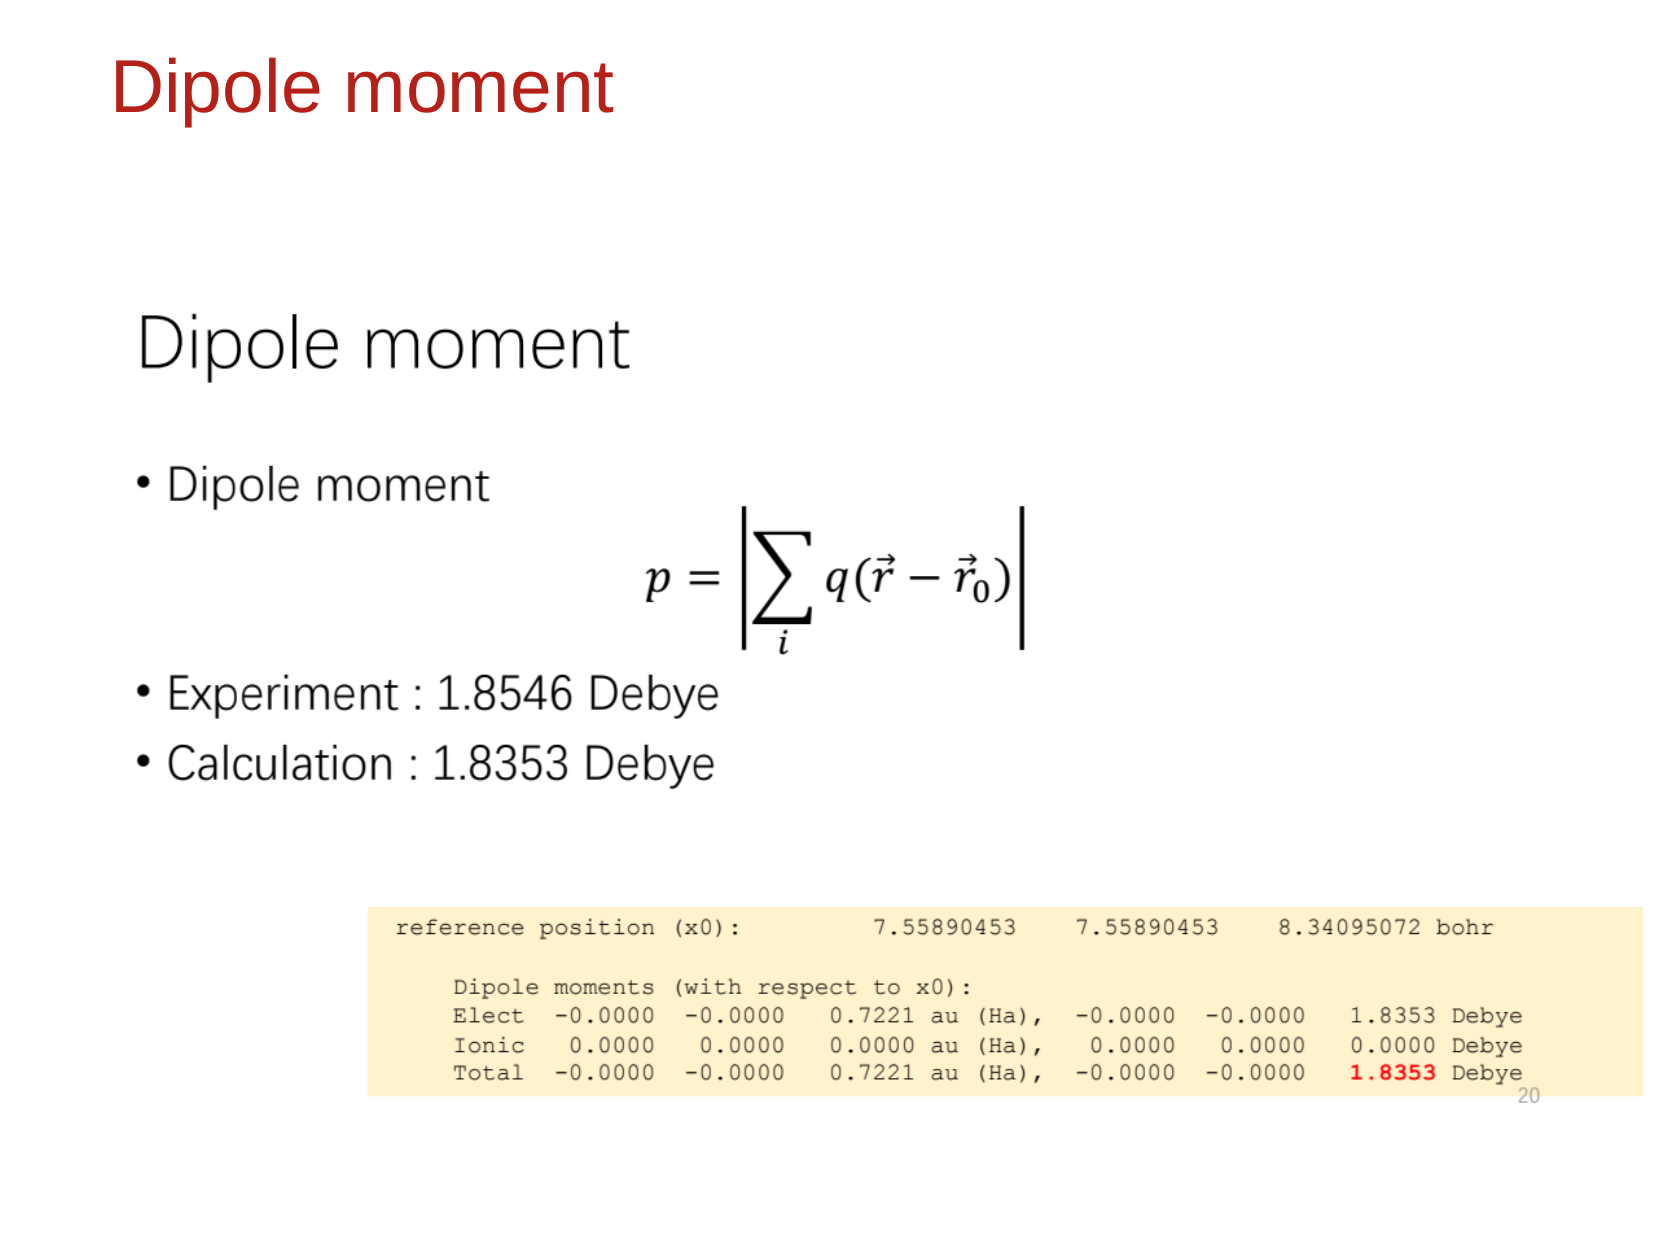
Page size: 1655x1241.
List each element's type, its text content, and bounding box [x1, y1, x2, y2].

title Dipole moment [110, 37, 1557, 129]
picture [9, 204, 1655, 1136]
